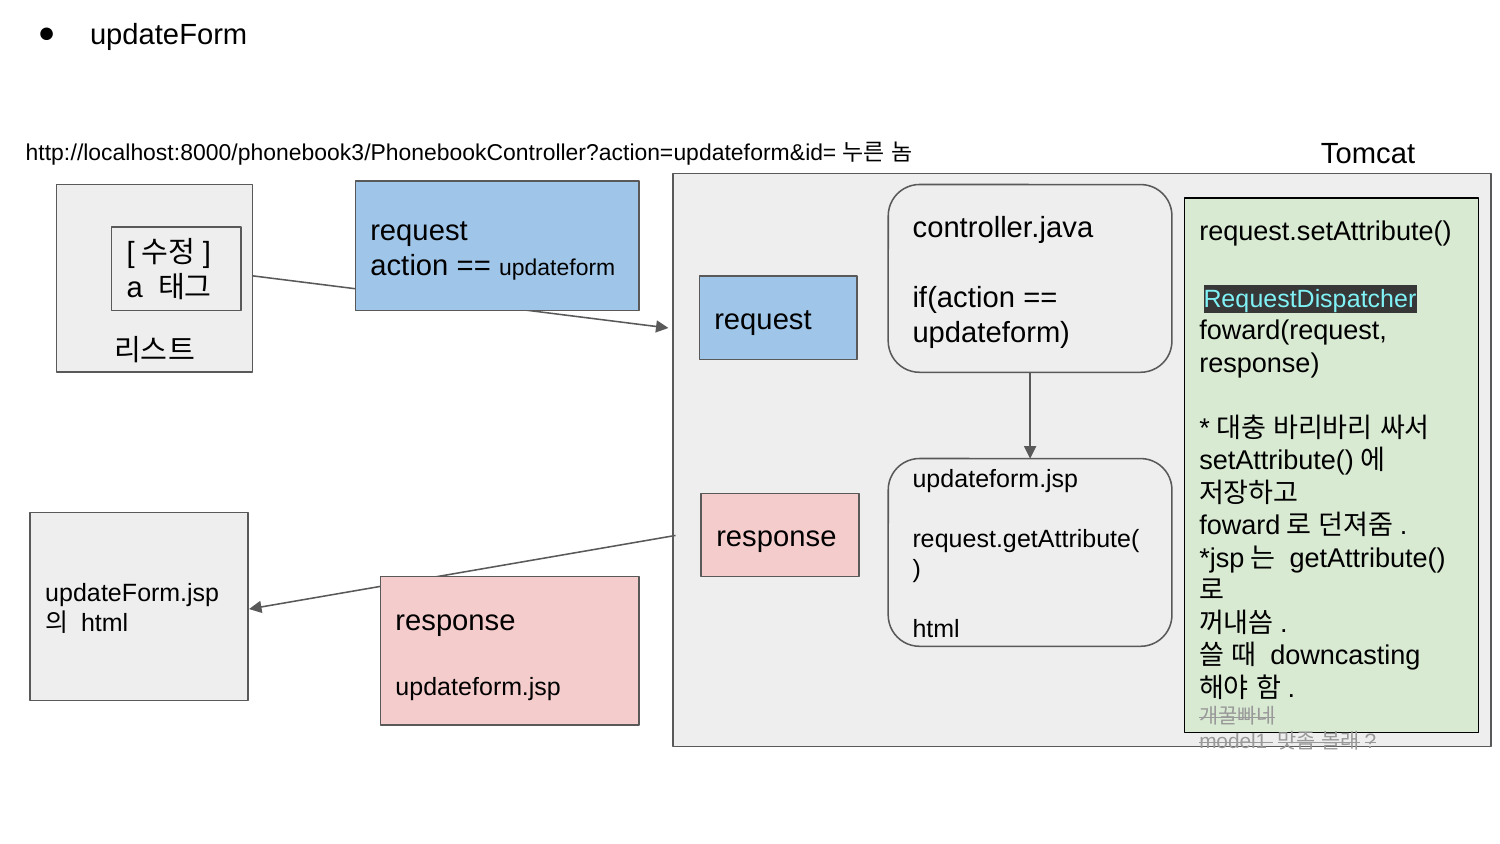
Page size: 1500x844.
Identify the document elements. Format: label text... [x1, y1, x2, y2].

text_box updateForm.jsp 의 html [30, 512, 249, 701]
text_box response updateform.jsp [380, 617, 640, 725]
text_box http://localhost:8000/phonebook3/PhonebookController?action=updateform&id=누른 놈 [10, 116, 981, 176]
text_box controller.java if(action == updateform) [888, 184, 1172, 373]
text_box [248, 535, 676, 610]
text_box request [699, 275, 858, 360]
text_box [252, 275, 669, 329]
text_box request action == updateform [355, 181, 640, 274]
text_box [672, 173, 1492, 747]
text_box [수정] a 태그 [111, 226, 242, 311]
text_box request.setAttribute() RequestDispatcher foward(request, response) *대충 바리바리 싸서 setAttribute()에 저장하고 foward로 던져줌. *jsp는 getAttribute()로 꺼내씀. 쓸 때 downcasting 해야 함. 개꿀빠네 model1 맛좀 볼래? [1184, 198, 1479, 733]
text_box Tomcat [1305, 118, 1455, 184]
text_box updateform.jsp request.getAttribute() html [888, 458, 1172, 647]
text_box 리스트 [56, 184, 253, 373]
text_box response [701, 493, 860, 577]
text_box updateForm [0, 0, 311, 66]
